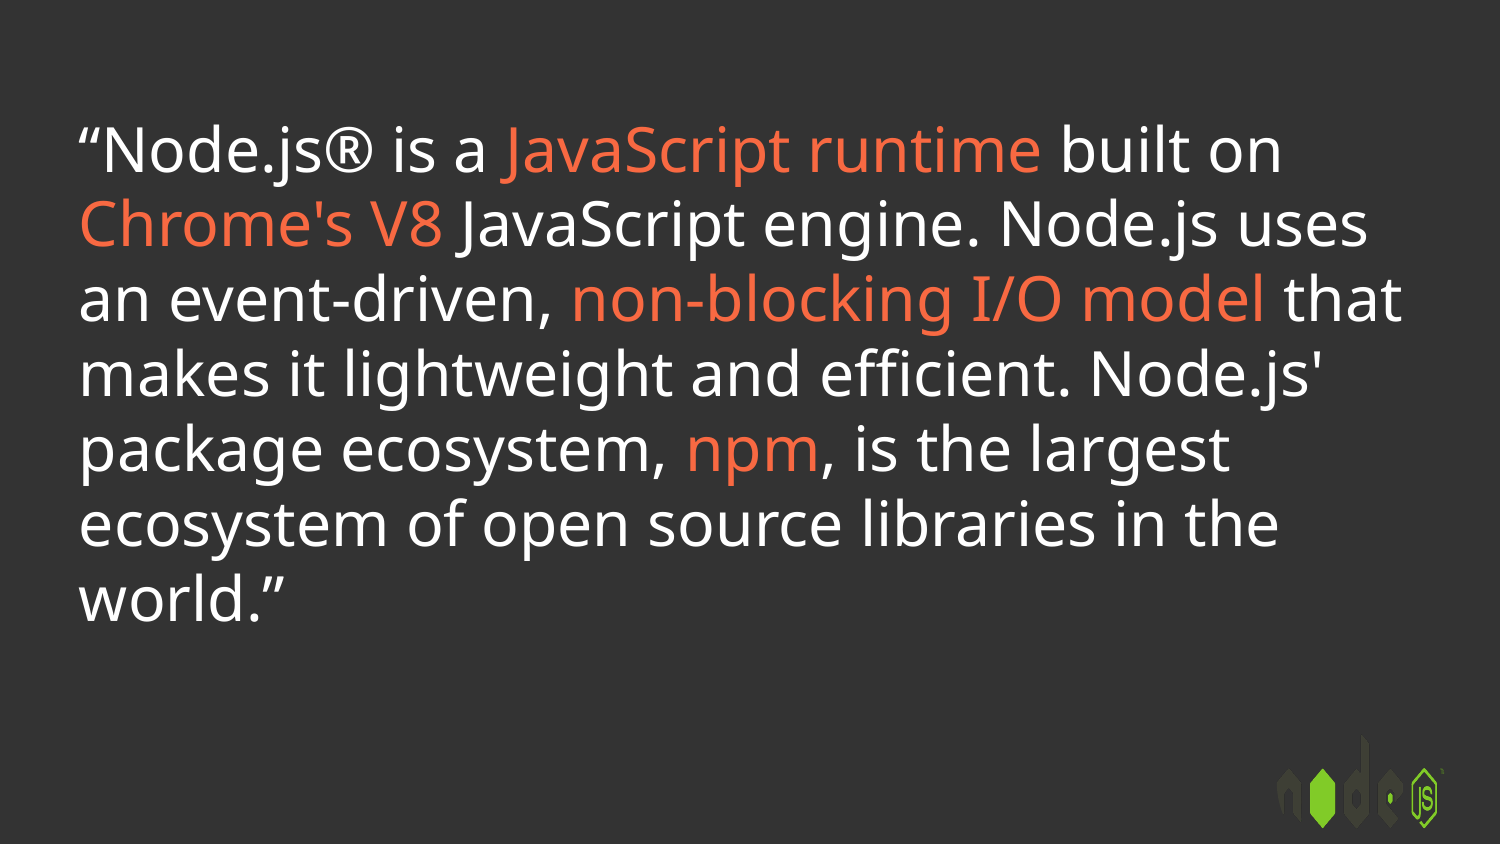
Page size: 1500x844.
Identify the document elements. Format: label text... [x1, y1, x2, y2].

picture [1276, 694, 1445, 844]
title “Node.js® is a JavaScript runtime built on Chrome's V8 JavaScript engine. Node.js uses an event-driven, non-blocking I/O model that makes it lightweight and efficient. Node.js' package ecosystem, npm, is the largest ecosystem of open source libraries in the world.” [63, 81, 1437, 663]
